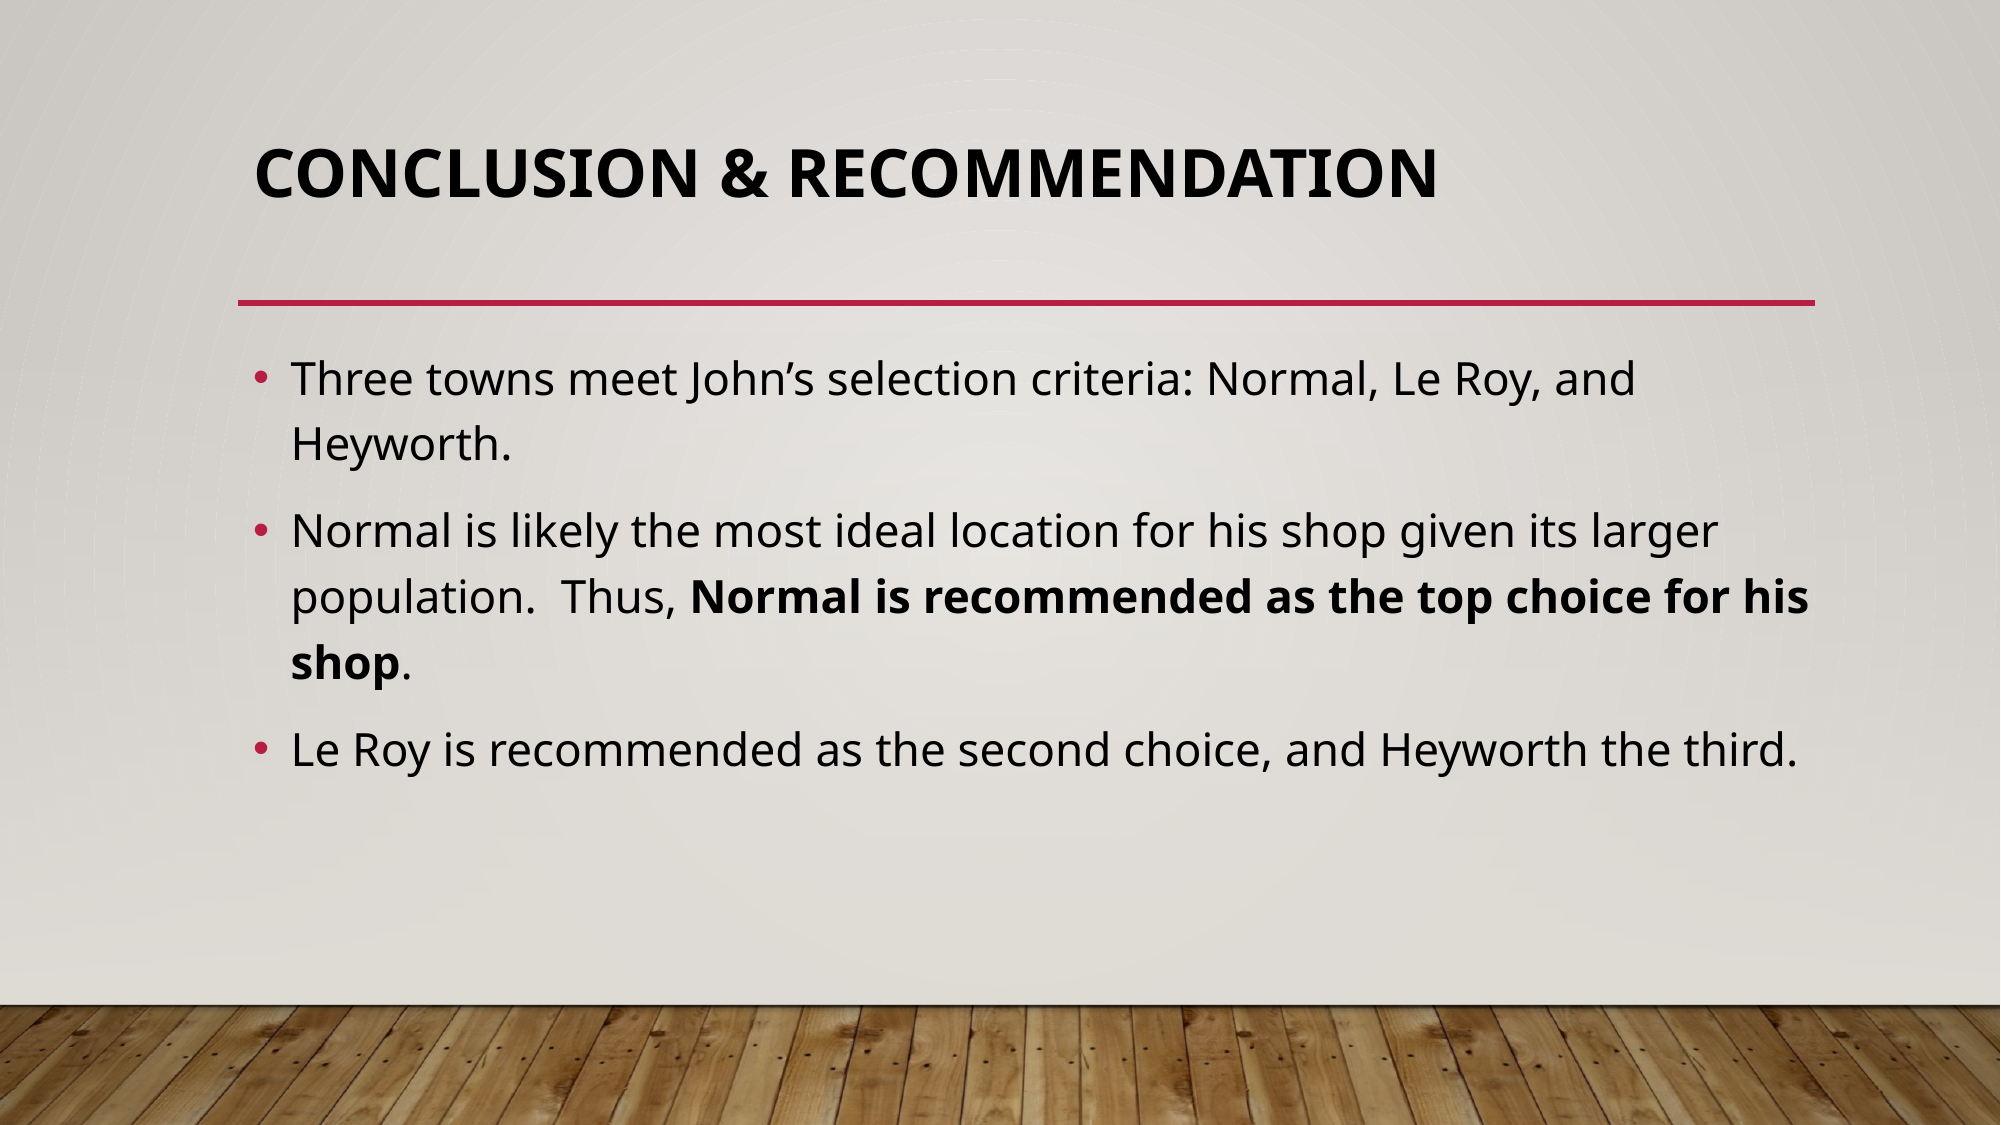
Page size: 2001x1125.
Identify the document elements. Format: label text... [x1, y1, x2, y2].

picture [0, 1005, 2000, 1125]
title Conclusion & Recommendation [238, 131, 1814, 305]
list Three towns meet John’s selection criteria: Normal, Le Roy, and Heyworth. Normal is likely the most ideal location for his shop given its larger population. Thus, Normal is recommended as the top choice for his shop. Le Roy is recommended as the second choice, and Heyworth the third. [238, 330, 1878, 897]
